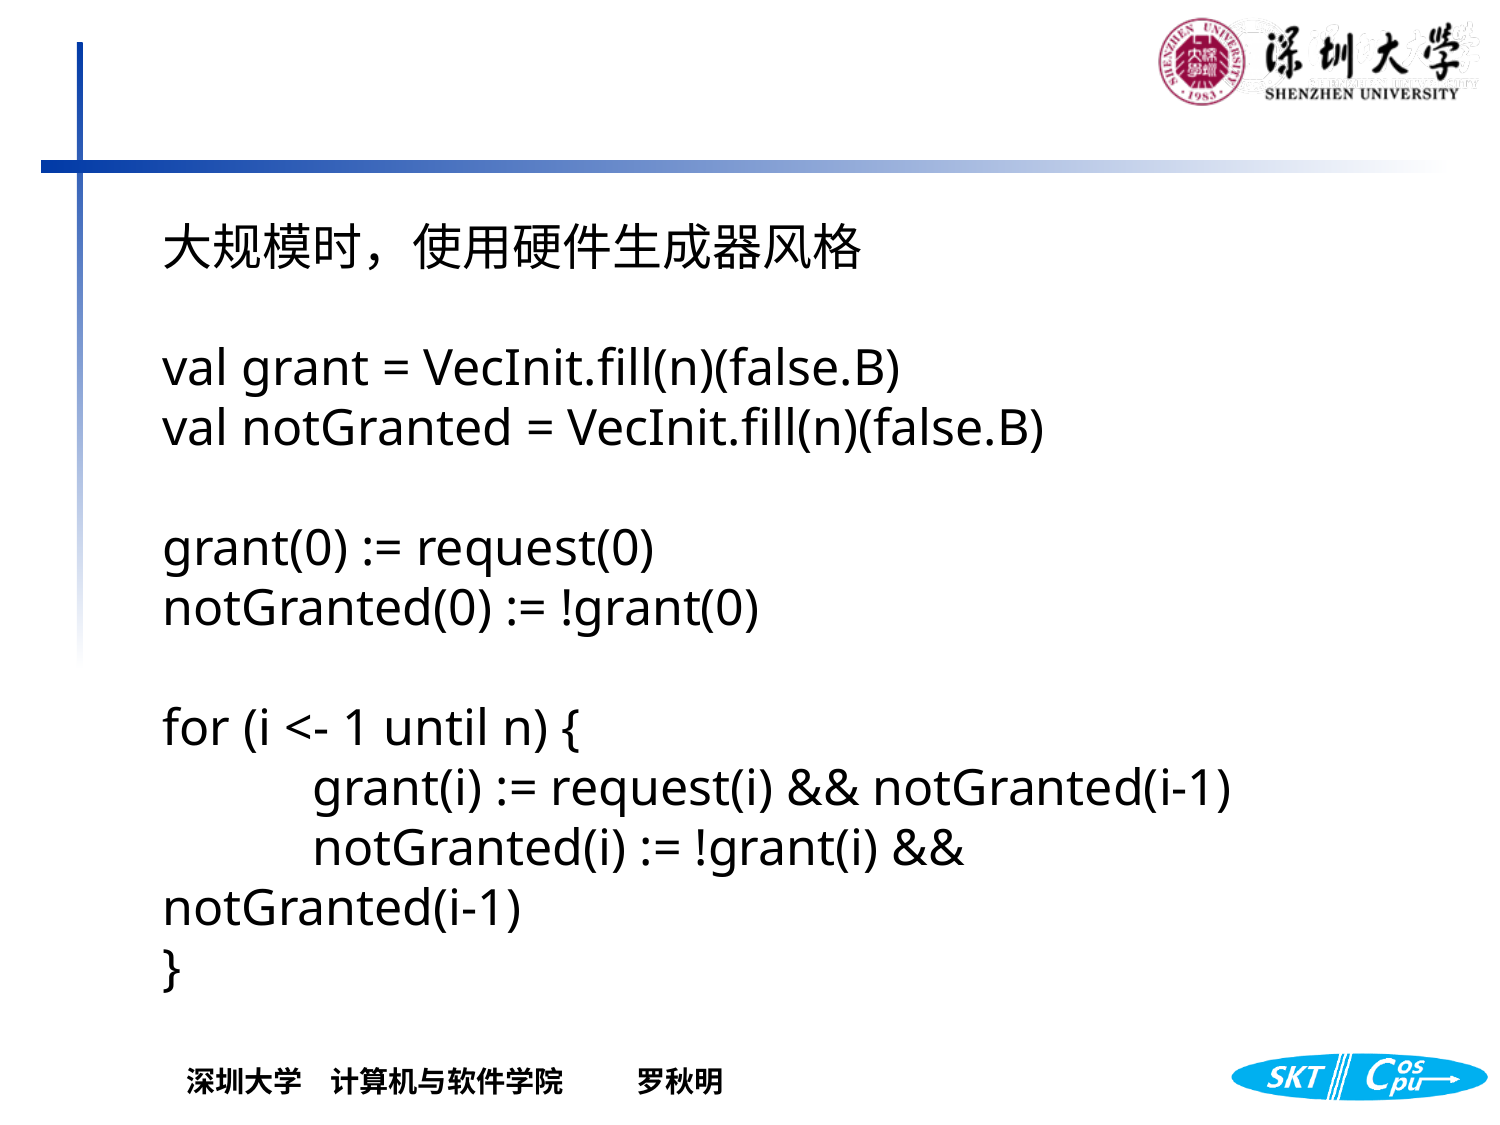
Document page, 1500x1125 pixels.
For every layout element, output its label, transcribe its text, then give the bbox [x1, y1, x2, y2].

picture [1227, 1051, 1489, 1102]
text_box 大规模时，使用硬件生成器风格 val grant = VecInit.fill(n)(false.B) val notGranted = VecInit.fill(n)(false.B) grant(0) := request(0) notGranted(0) := !grant(0) for (i <- 1 until n) { grant(i) := request(i) && notGranted(i-1) notGranted(i) := !grant(i) && notGranted(i-1) } [147, 208, 1282, 1003]
picture [1130, 7, 1500, 117]
